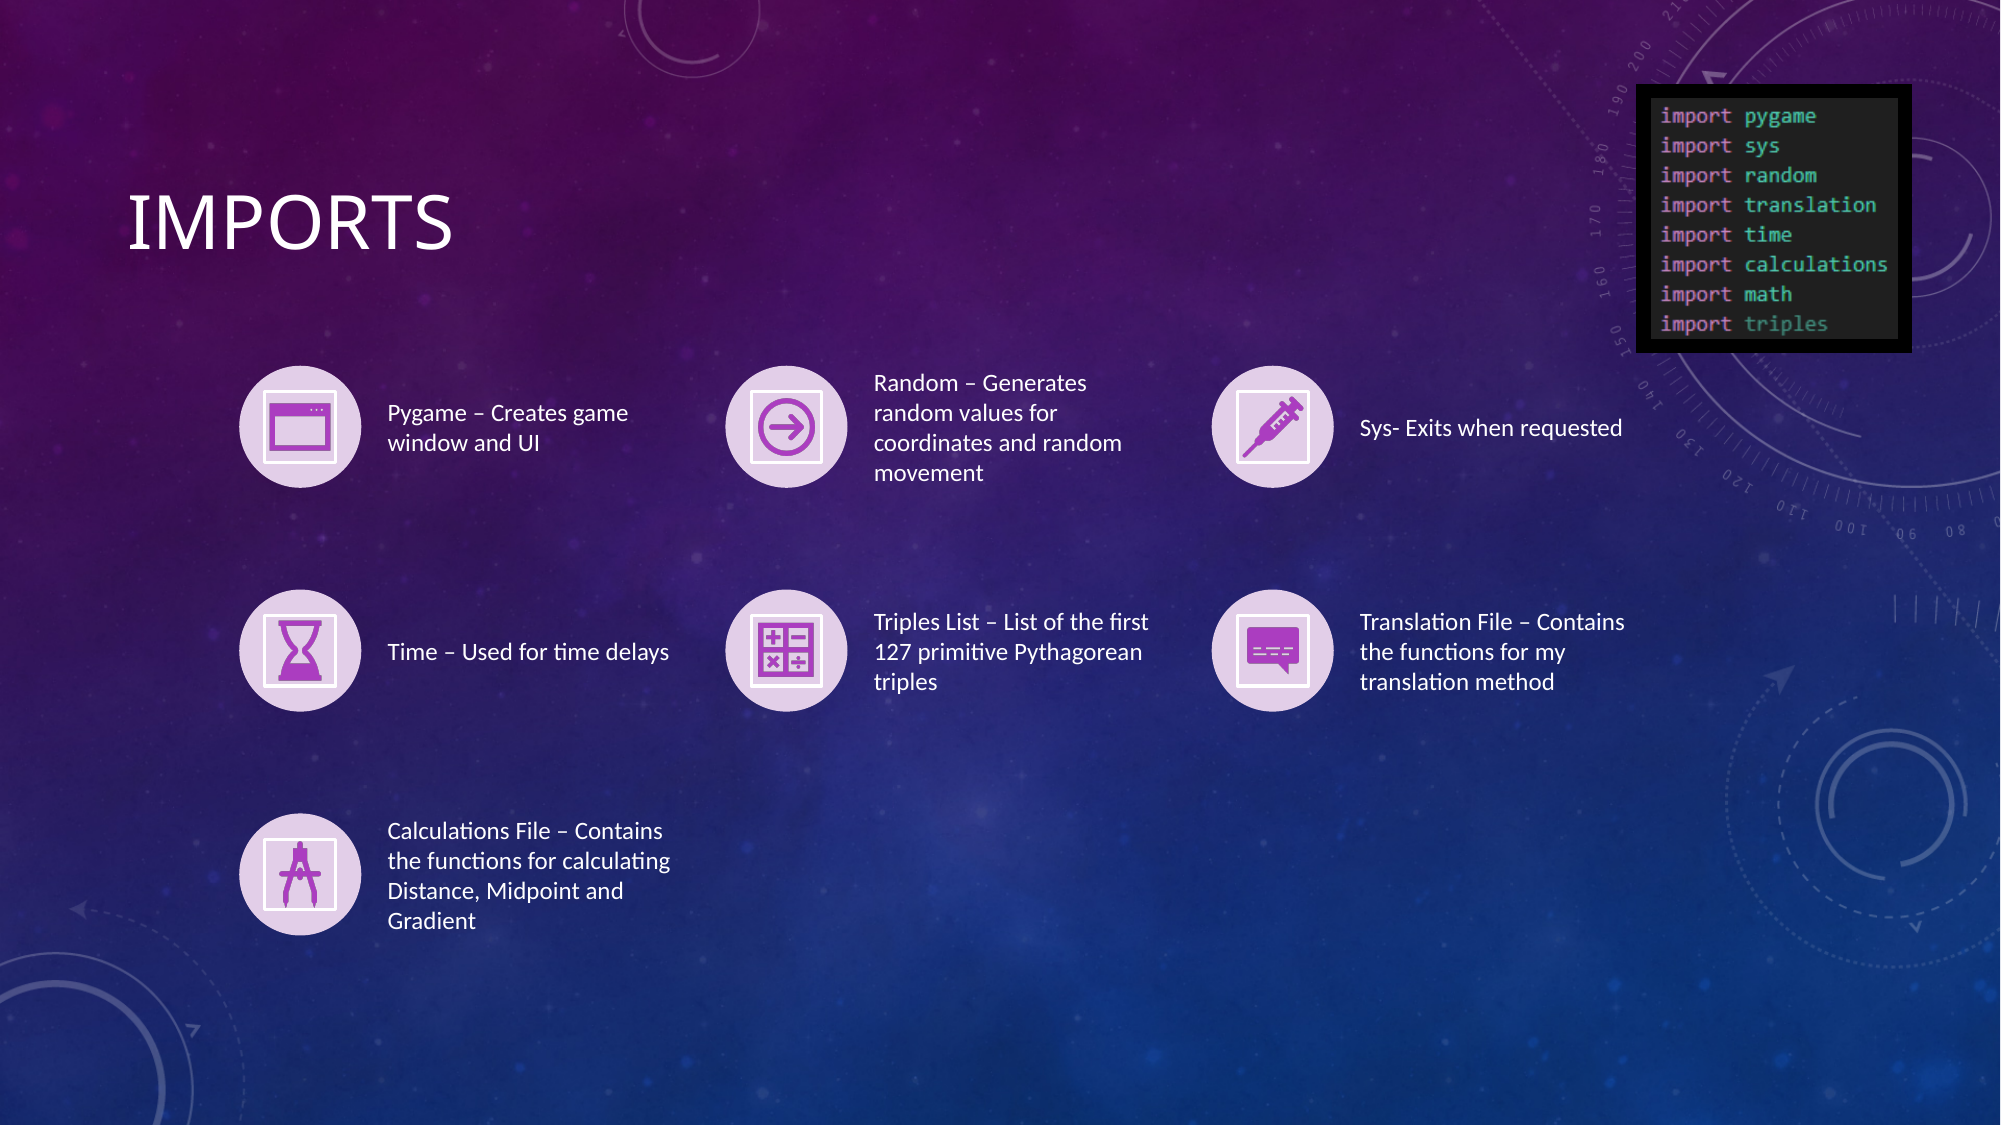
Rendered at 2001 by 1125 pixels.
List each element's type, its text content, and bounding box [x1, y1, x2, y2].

title Imports [112, 99, 1636, 339]
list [112, 350, 1775, 951]
picture [0, 0, 2001, 1125]
